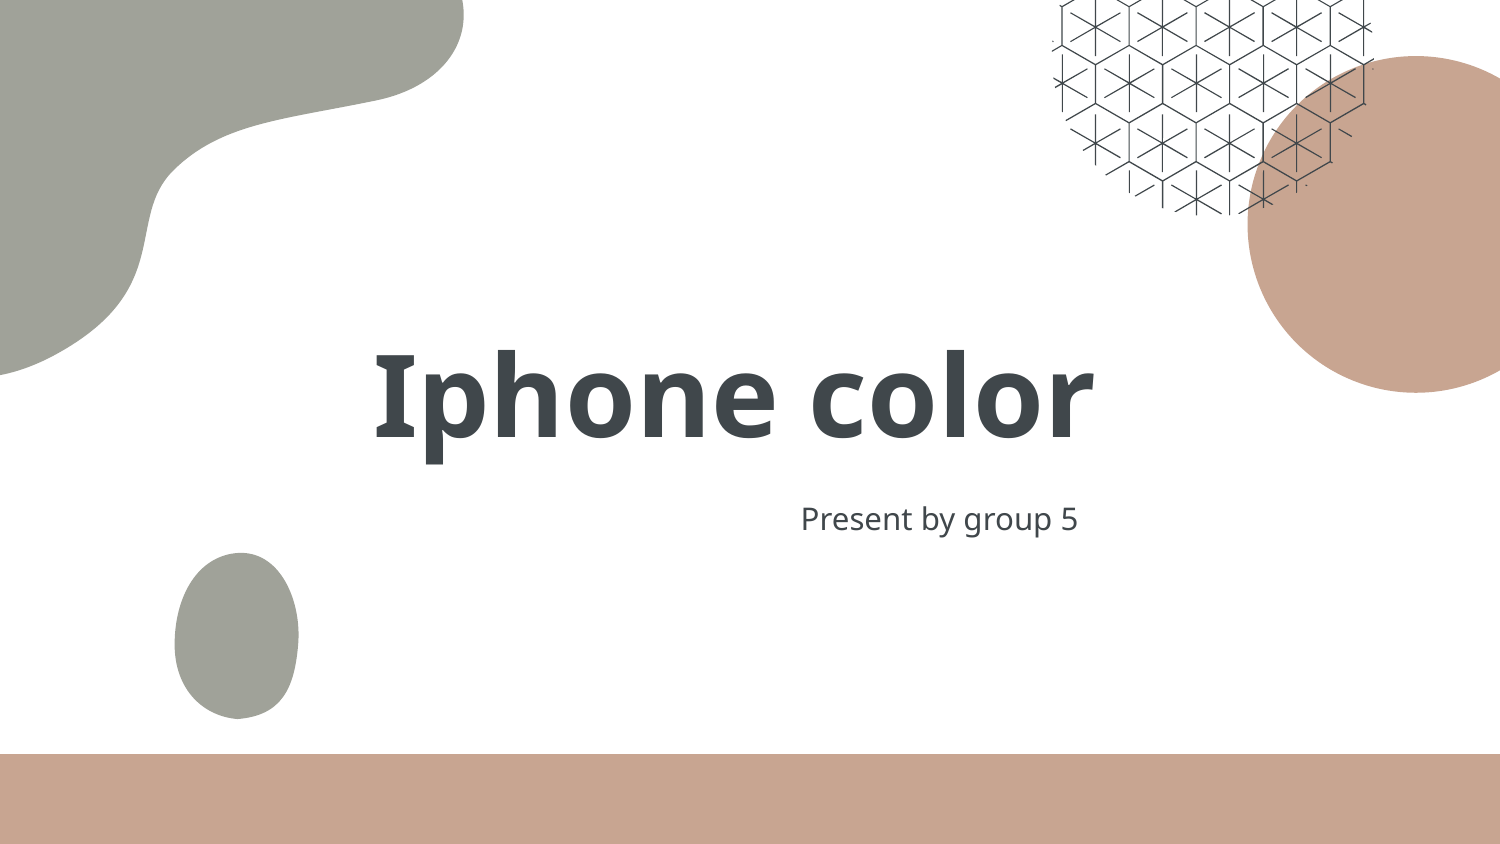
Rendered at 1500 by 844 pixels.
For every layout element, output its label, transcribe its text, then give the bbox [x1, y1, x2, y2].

subtitle Present by group 5 [210, 484, 1095, 560]
title Iphone color [210, 139, 1290, 476]
